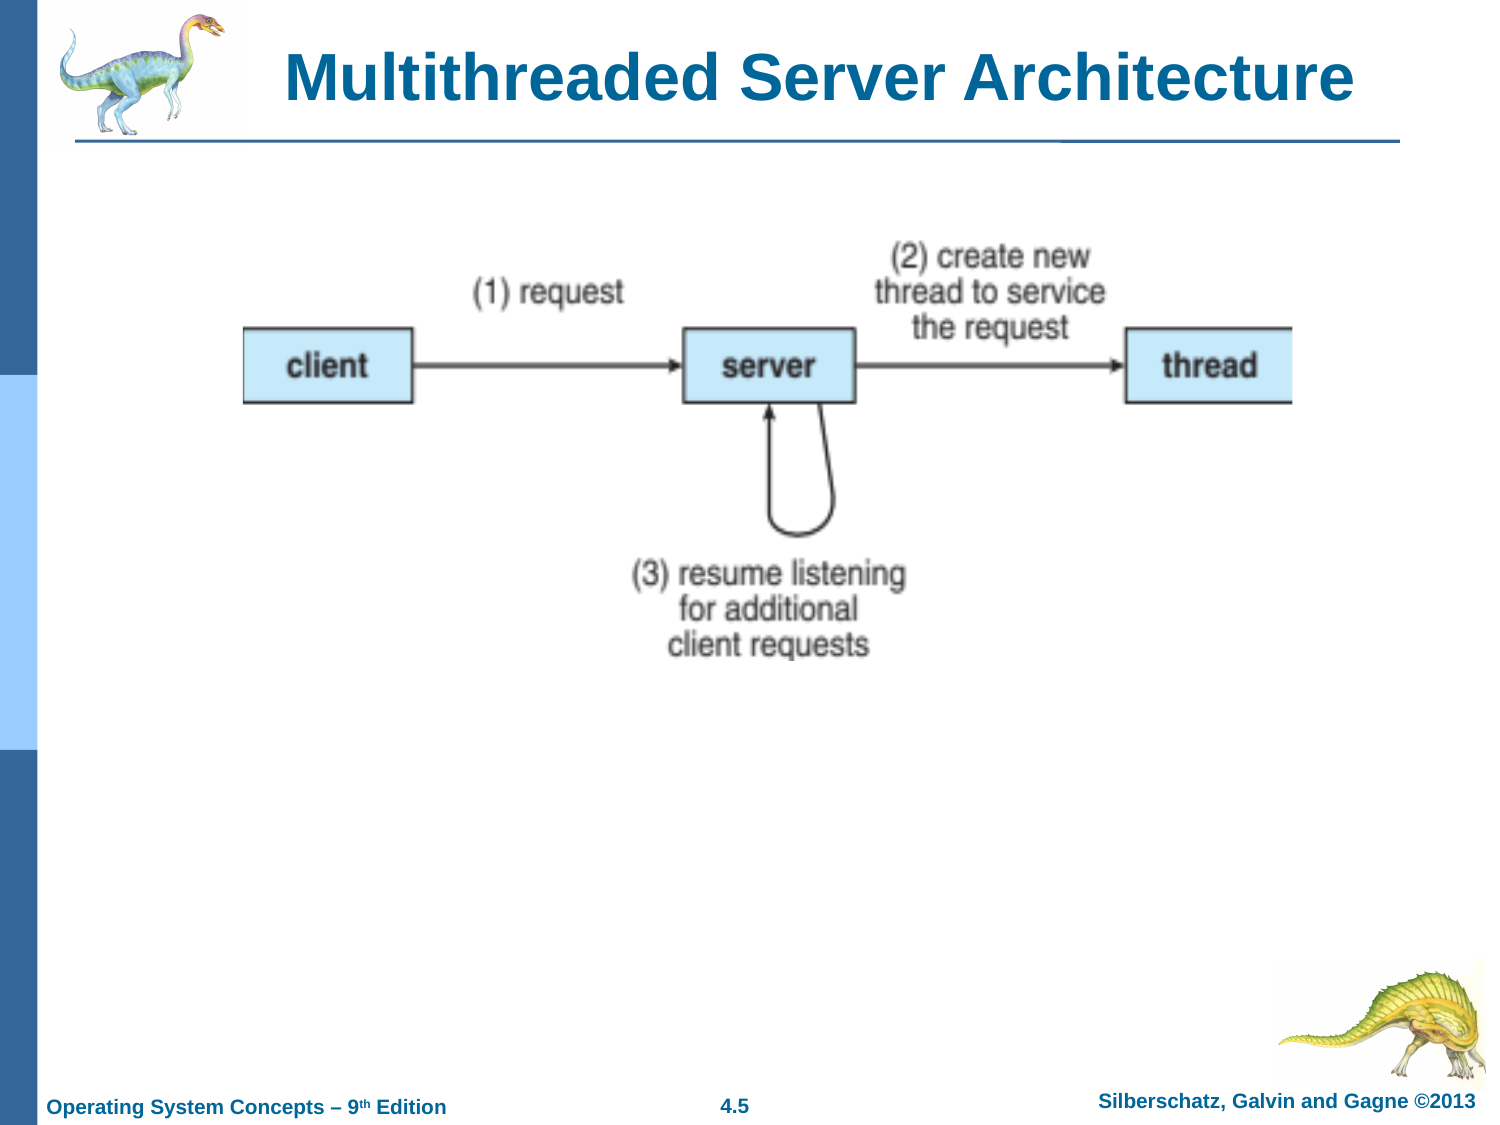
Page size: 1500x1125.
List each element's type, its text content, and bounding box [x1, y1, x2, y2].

picture [46, 0, 243, 149]
picture [1275, 959, 1486, 1090]
picture [242, 236, 1293, 661]
title Multithreaded Server Architecture [145, 26, 1496, 122]
